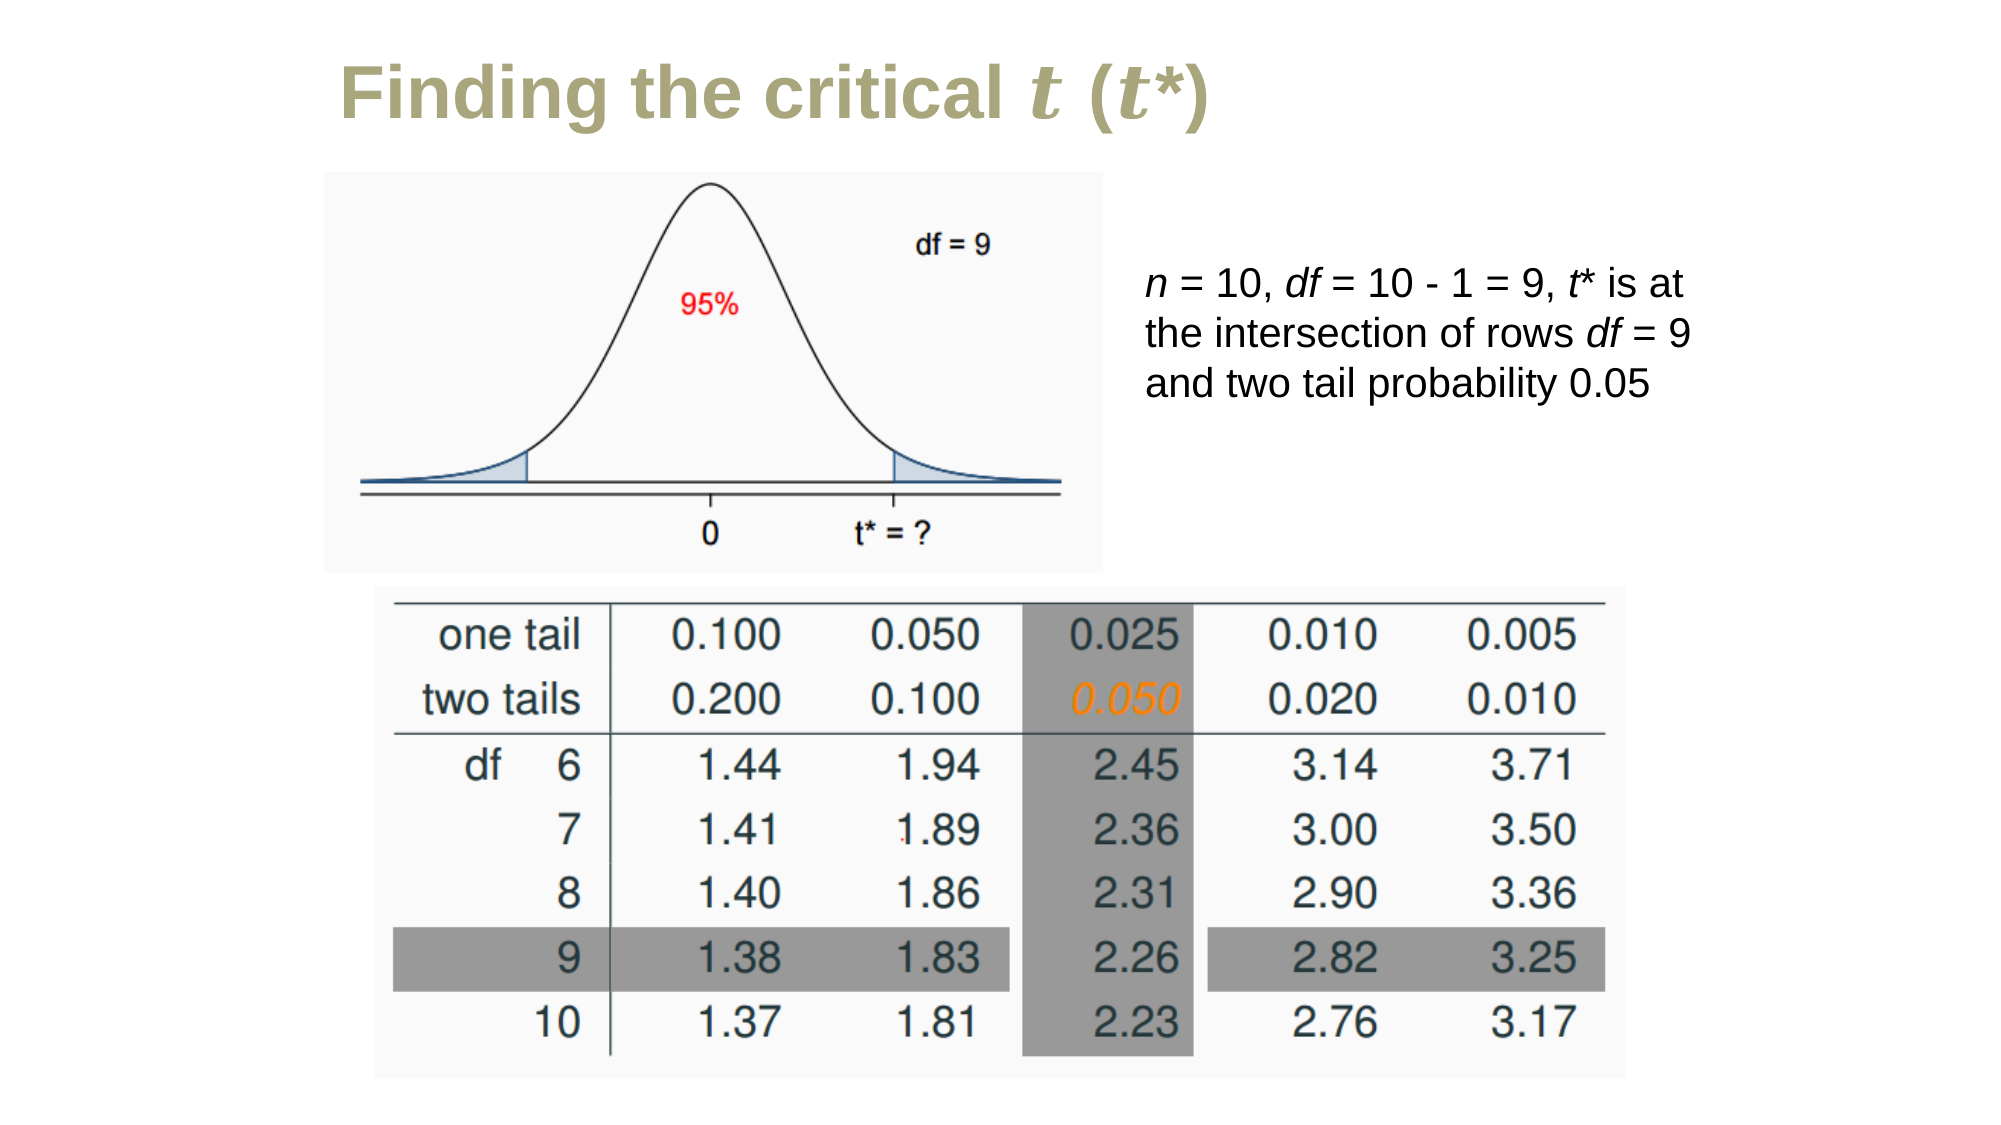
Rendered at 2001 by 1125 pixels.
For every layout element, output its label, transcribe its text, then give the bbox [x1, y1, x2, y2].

title Finding the critical 𝒕 (𝒕*) [324, 24, 1675, 149]
picture [324, 172, 1103, 573]
picture [375, 586, 1625, 1080]
text_box n = 10, df = 10 - 1 = 9, t* is at the intersection of rows df = 9 and two tail probability 0.05 [1130, 240, 1718, 484]
